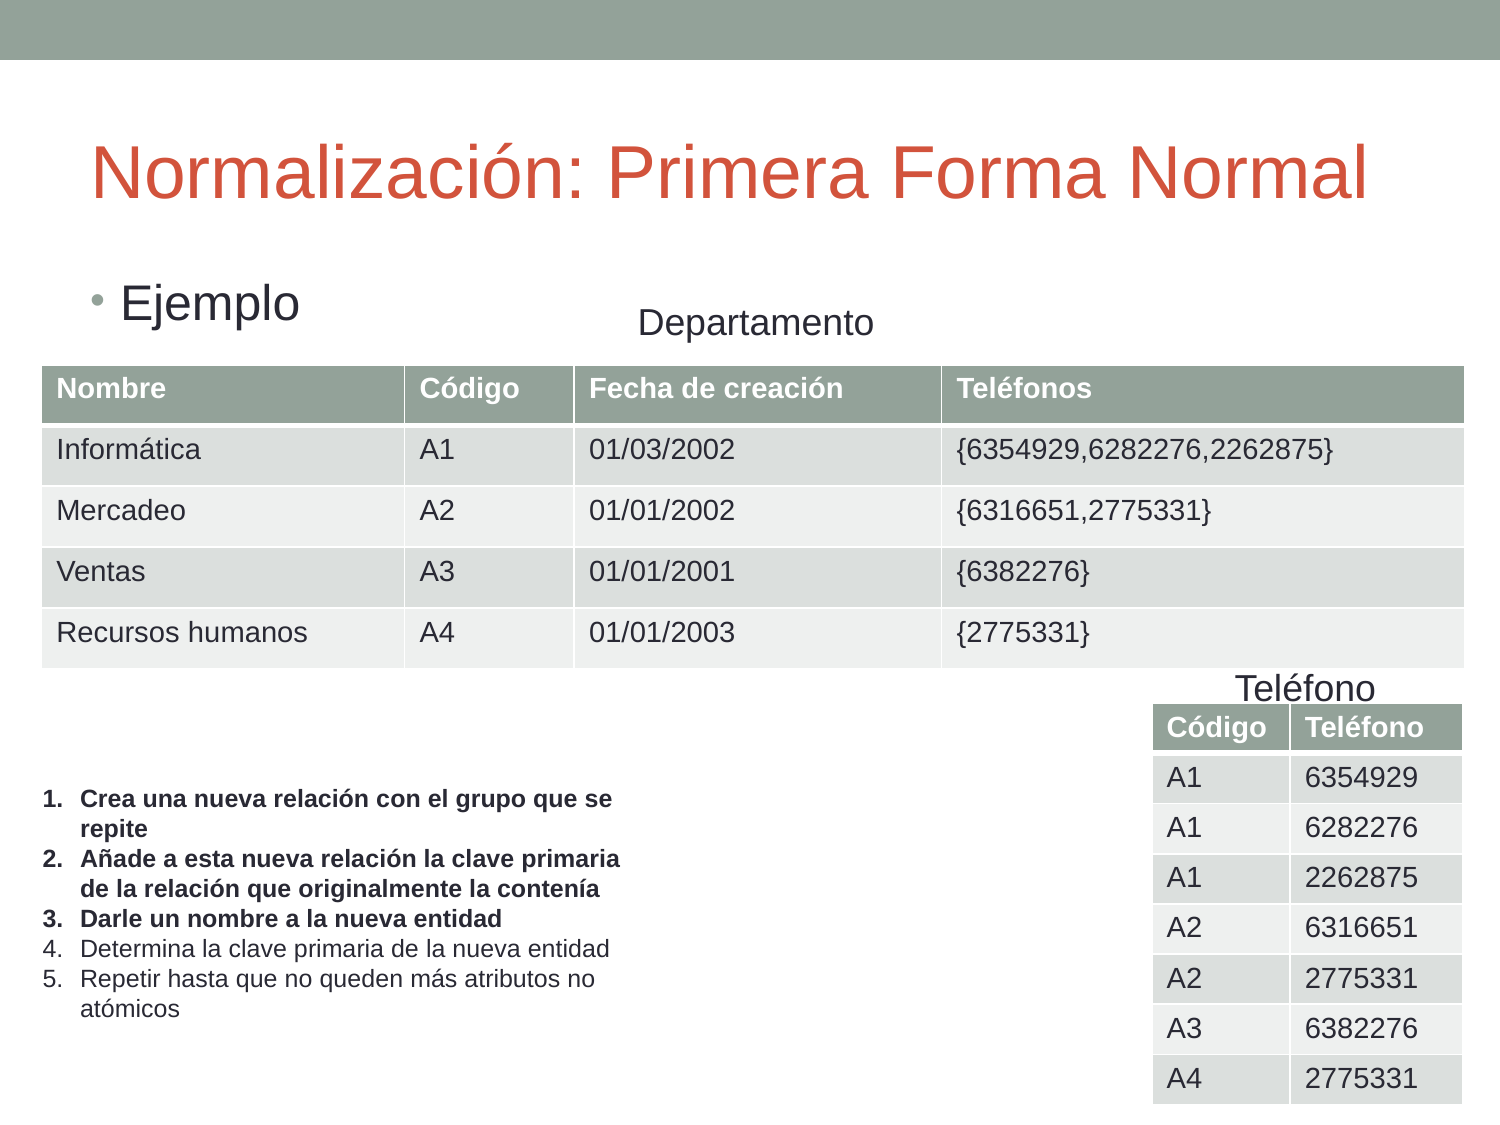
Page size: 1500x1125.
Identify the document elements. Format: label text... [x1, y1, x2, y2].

table_cell A1 [1153, 756, 1289, 803]
table_cell Informática [42, 428, 404, 485]
table_cell A2 [1153, 955, 1289, 1003]
table_cell 01/03/2002 [575, 428, 941, 485]
table_cell 6354929 [1291, 756, 1462, 803]
table_cell {6316651,2775331} [942, 487, 1464, 546]
table_cell Ventas [42, 548, 404, 607]
title Normalización: Primera Forma Normal [75, 87, 1425, 250]
text_box Departamento [561, 290, 951, 352]
table_cell A2 [405, 487, 573, 546]
table_header Nombre [42, 366, 404, 423]
table_cell A4 [405, 609, 573, 668]
table_cell 01/01/2002 [575, 487, 941, 546]
list Ejemplo [75, 262, 1425, 364]
table_cell 2775331 [1291, 955, 1462, 1003]
table_cell A1 [405, 428, 573, 485]
list Ejemplo [75, 670, 1151, 1063]
table_cell {2775331} [942, 609, 1464, 668]
table_cell 6282276 [1291, 804, 1462, 853]
table_cell 2262875 [1291, 855, 1462, 903]
table_cell 6382276 [1291, 1005, 1462, 1054]
table_cell Recursos humanos [42, 609, 404, 668]
table_cell 6316651 [1291, 905, 1462, 953]
table_header Código [1153, 718, 1289, 750]
table_cell 01/01/2001 [575, 548, 941, 607]
table_header Fecha de creación [575, 366, 941, 423]
table_cell A3 [1153, 1005, 1289, 1054]
table_cell Mercadeo [42, 487, 404, 546]
table_cell 2775331 [1291, 1055, 1462, 1104]
table_cell 01/01/2003 [575, 609, 941, 668]
table_cell A1 [1153, 804, 1289, 853]
table_cell A1 [1153, 855, 1289, 903]
table_cell A3 [405, 548, 573, 607]
table_header Código [405, 366, 573, 423]
table_header Teléfono [1291, 704, 1462, 750]
text_box Crea una nueva relación con el grupo que se repite Añade a esta nueva relación la clave primaria de la relación que originalmente la contenía Darle un nombre a la nueva entidad Determina la clave primaria de la nueva entidad Repetir hasta que no queden más atributos no atómicos [27, 775, 666, 1033]
text_box Teléfono [1151, 656, 1459, 718]
table_header Teléfonos [942, 366, 1464, 423]
table_cell A2 [1153, 905, 1289, 953]
table_cell {6382276} [942, 548, 1464, 607]
table_cell A4 [1153, 1055, 1289, 1104]
table_cell {6354929,6282276,2262875} [942, 428, 1464, 485]
